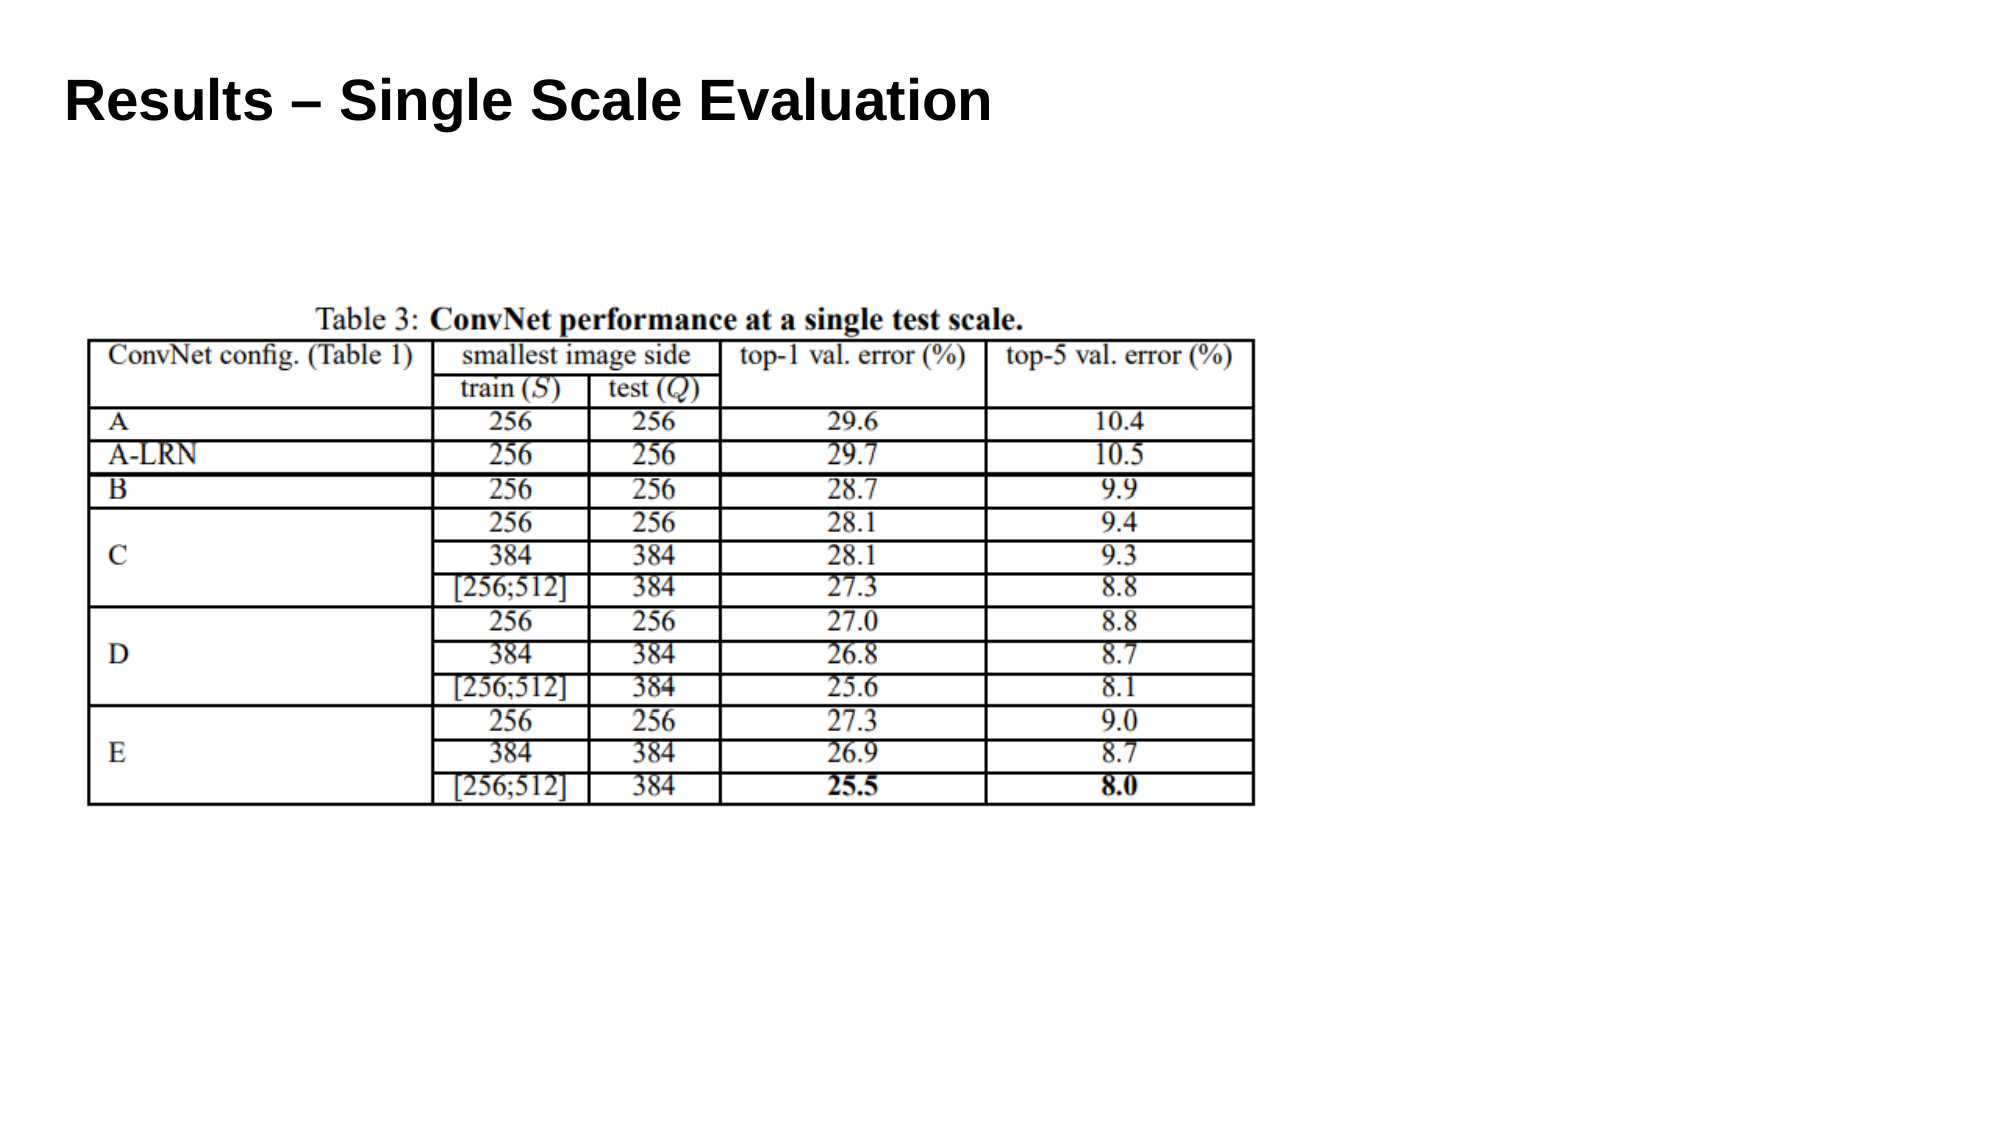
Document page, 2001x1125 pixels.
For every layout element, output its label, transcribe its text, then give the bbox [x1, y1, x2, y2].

picture [75, 300, 1285, 825]
text_box Results – Single Scale Evaluation [49, 54, 1208, 140]
